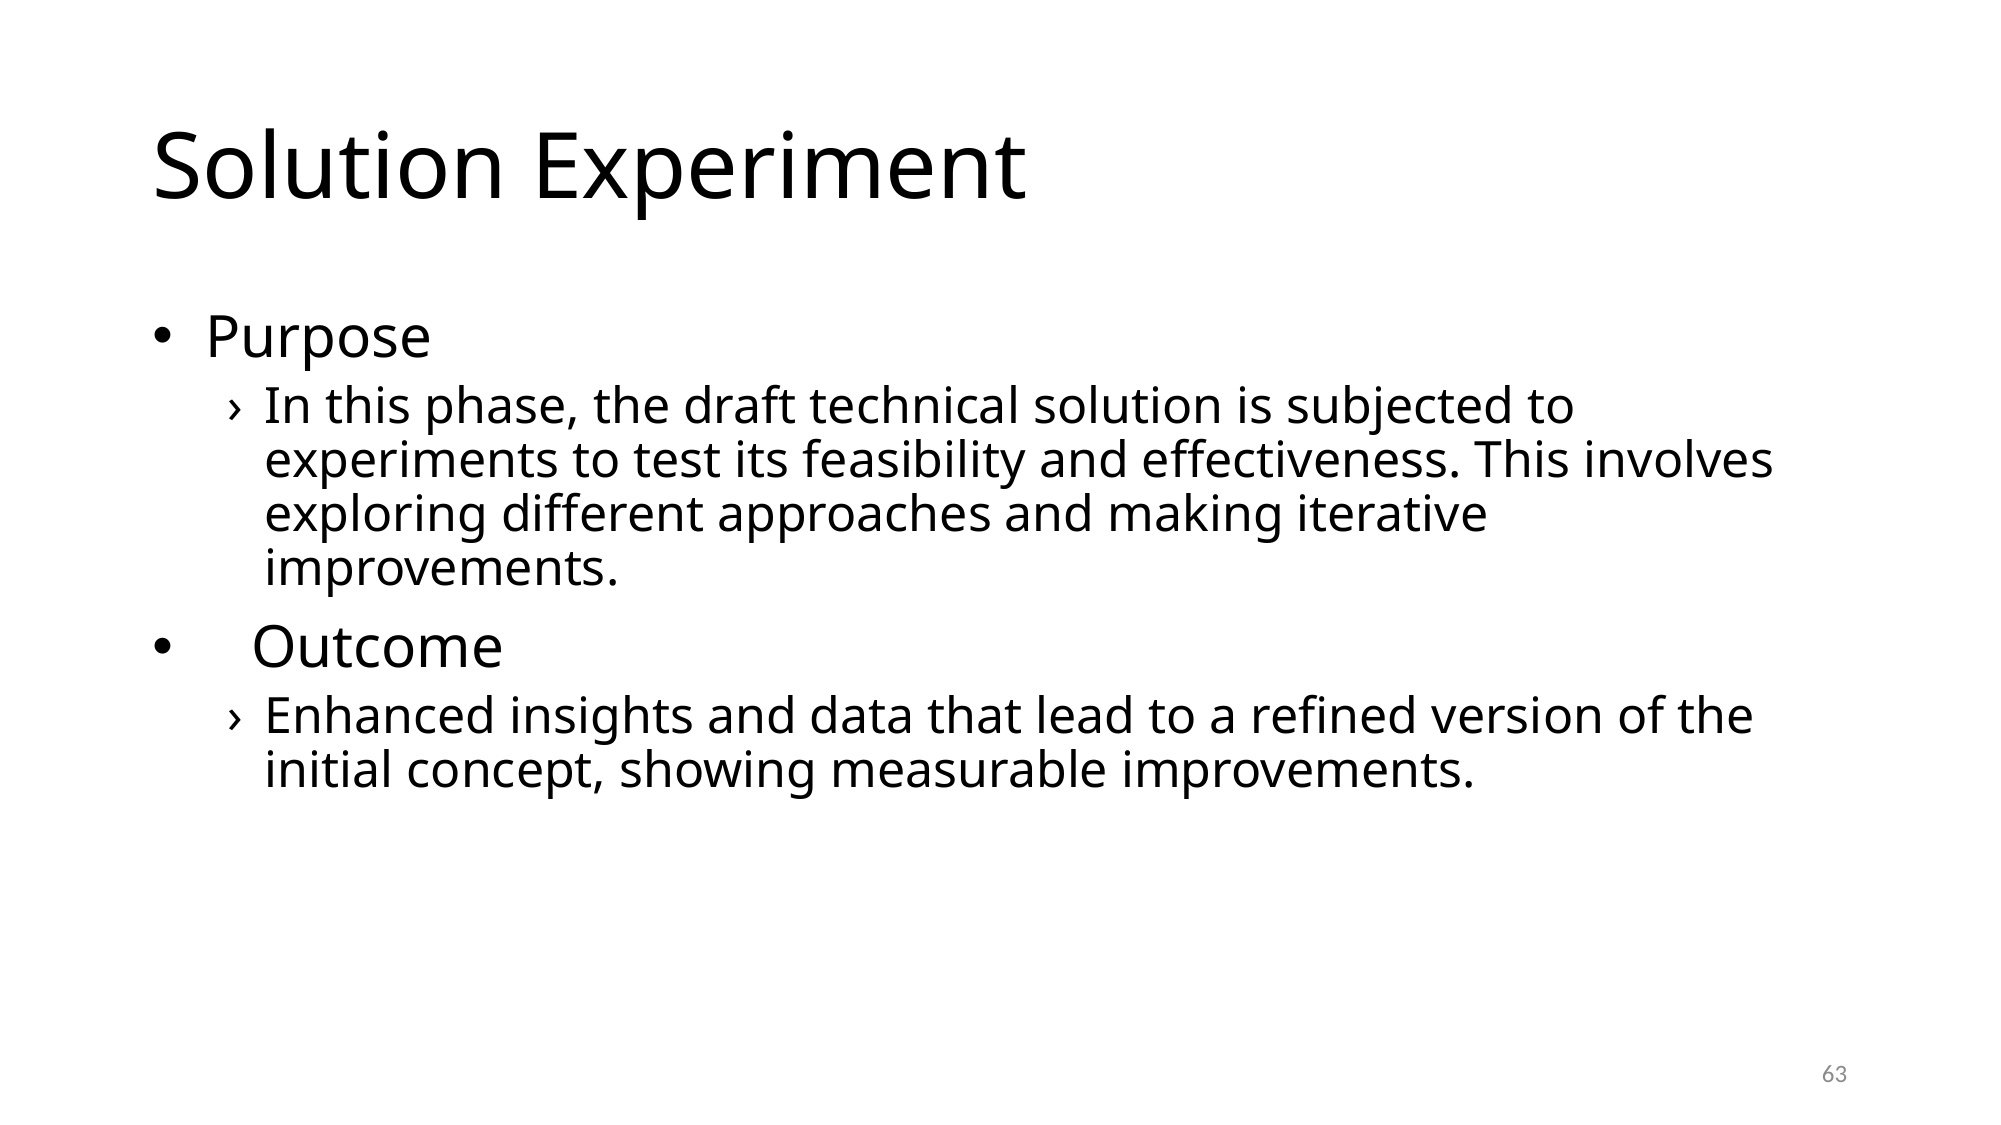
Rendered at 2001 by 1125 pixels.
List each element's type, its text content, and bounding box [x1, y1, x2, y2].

list Purpose In this phase, the draft technical solution is subjected to experiments to test its feasibility and effectiveness. This involves exploring different approaches and making iterative improvements. Outcome Enhanced insights and data that lead to a refined version of the initial concept, showing measurable improvements. [137, 299, 1863, 1014]
slide_number 63 [1412, 1042, 1863, 1103]
title Solution Experiment [137, 59, 1863, 278]
